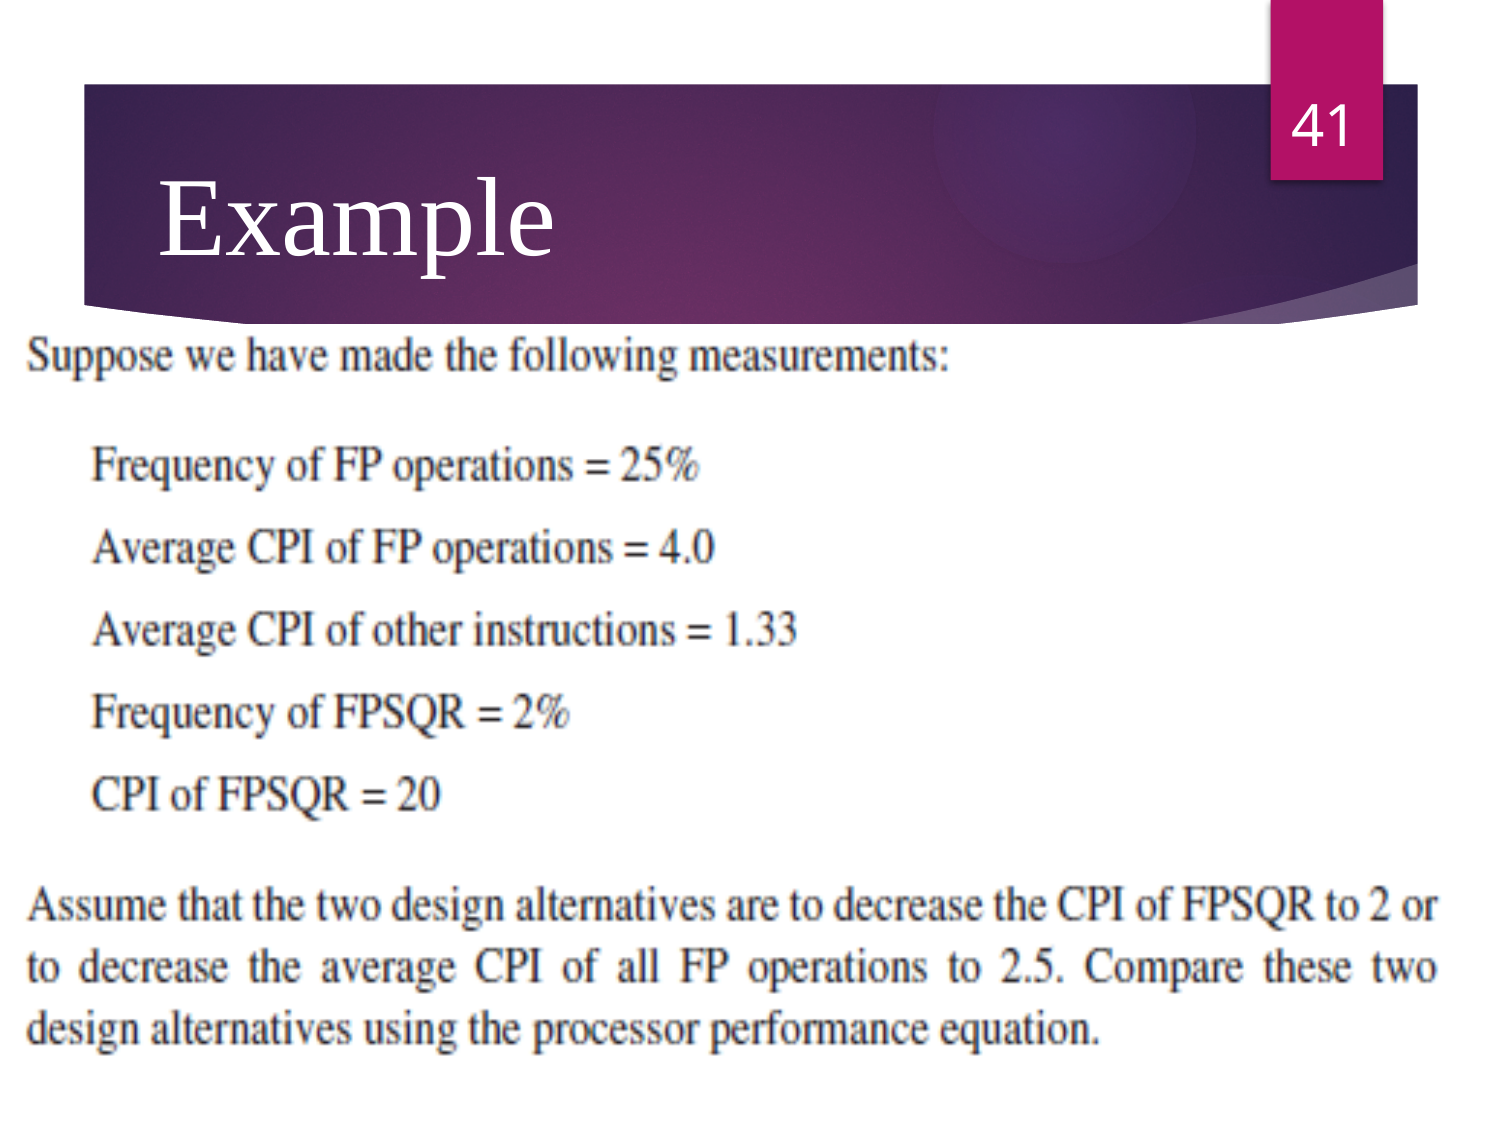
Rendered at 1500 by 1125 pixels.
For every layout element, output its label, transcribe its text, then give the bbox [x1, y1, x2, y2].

title Example [142, 152, 1183, 269]
slide_number 41 [1259, 48, 1390, 175]
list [18, 324, 1451, 1063]
